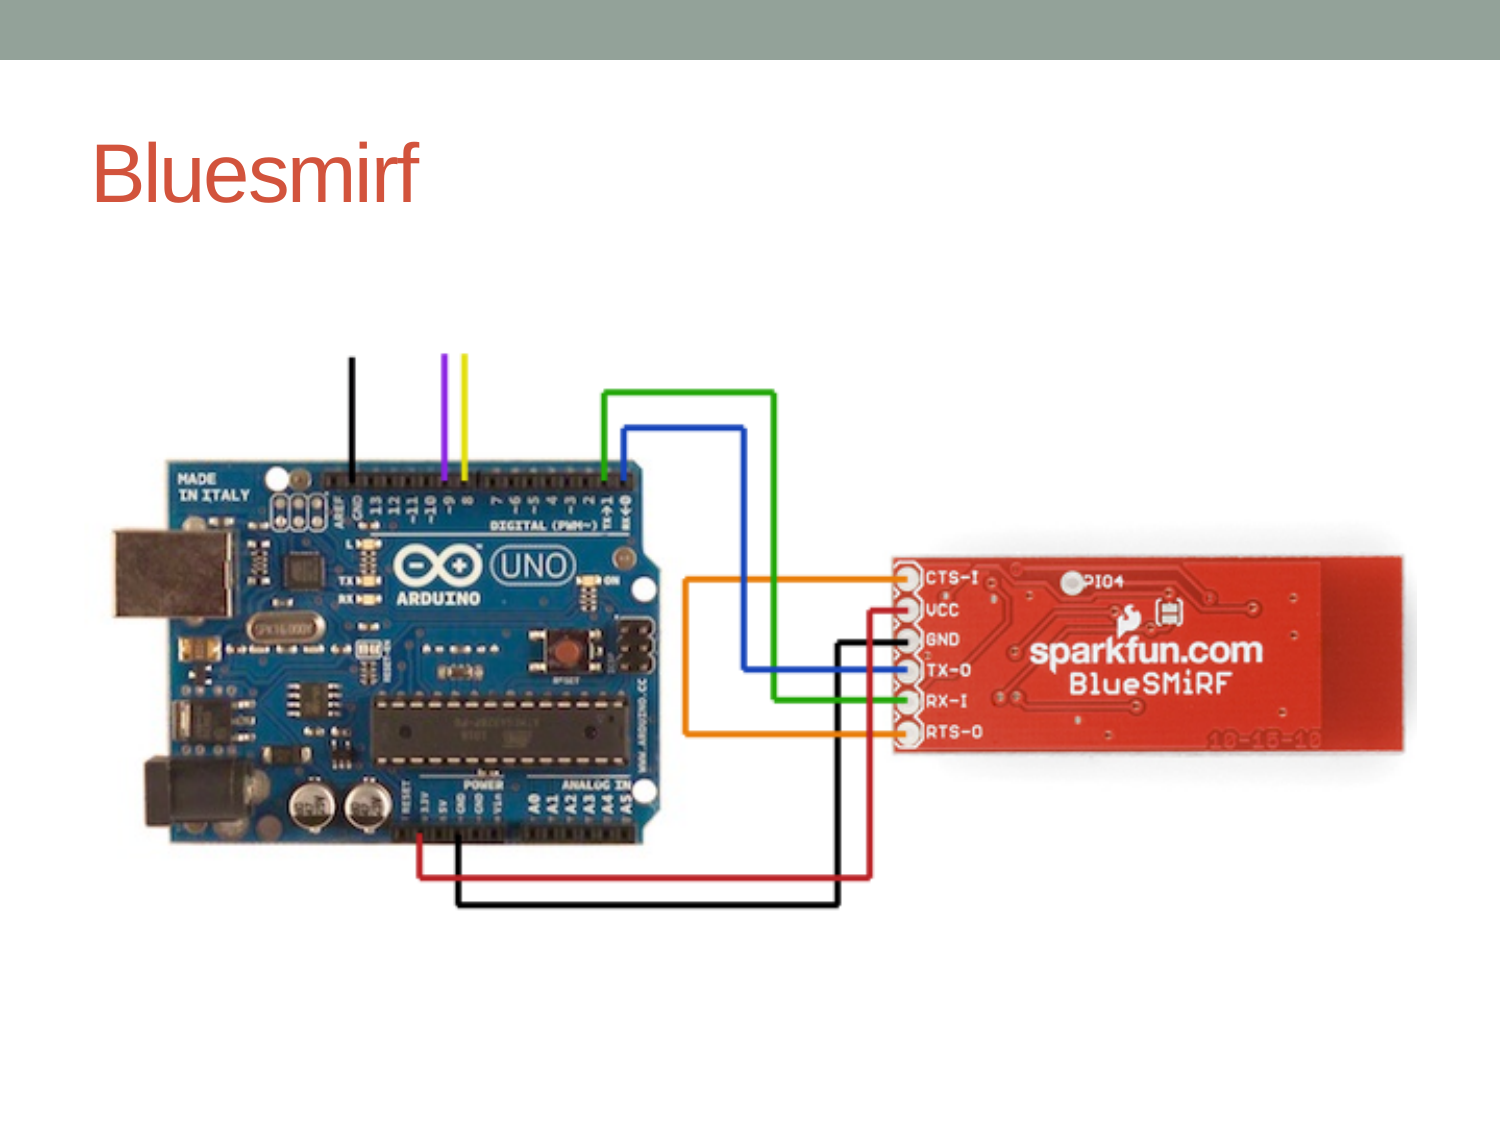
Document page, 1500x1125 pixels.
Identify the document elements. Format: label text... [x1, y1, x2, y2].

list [83, 328, 1417, 996]
title Bluesmirf [75, 87, 1425, 250]
